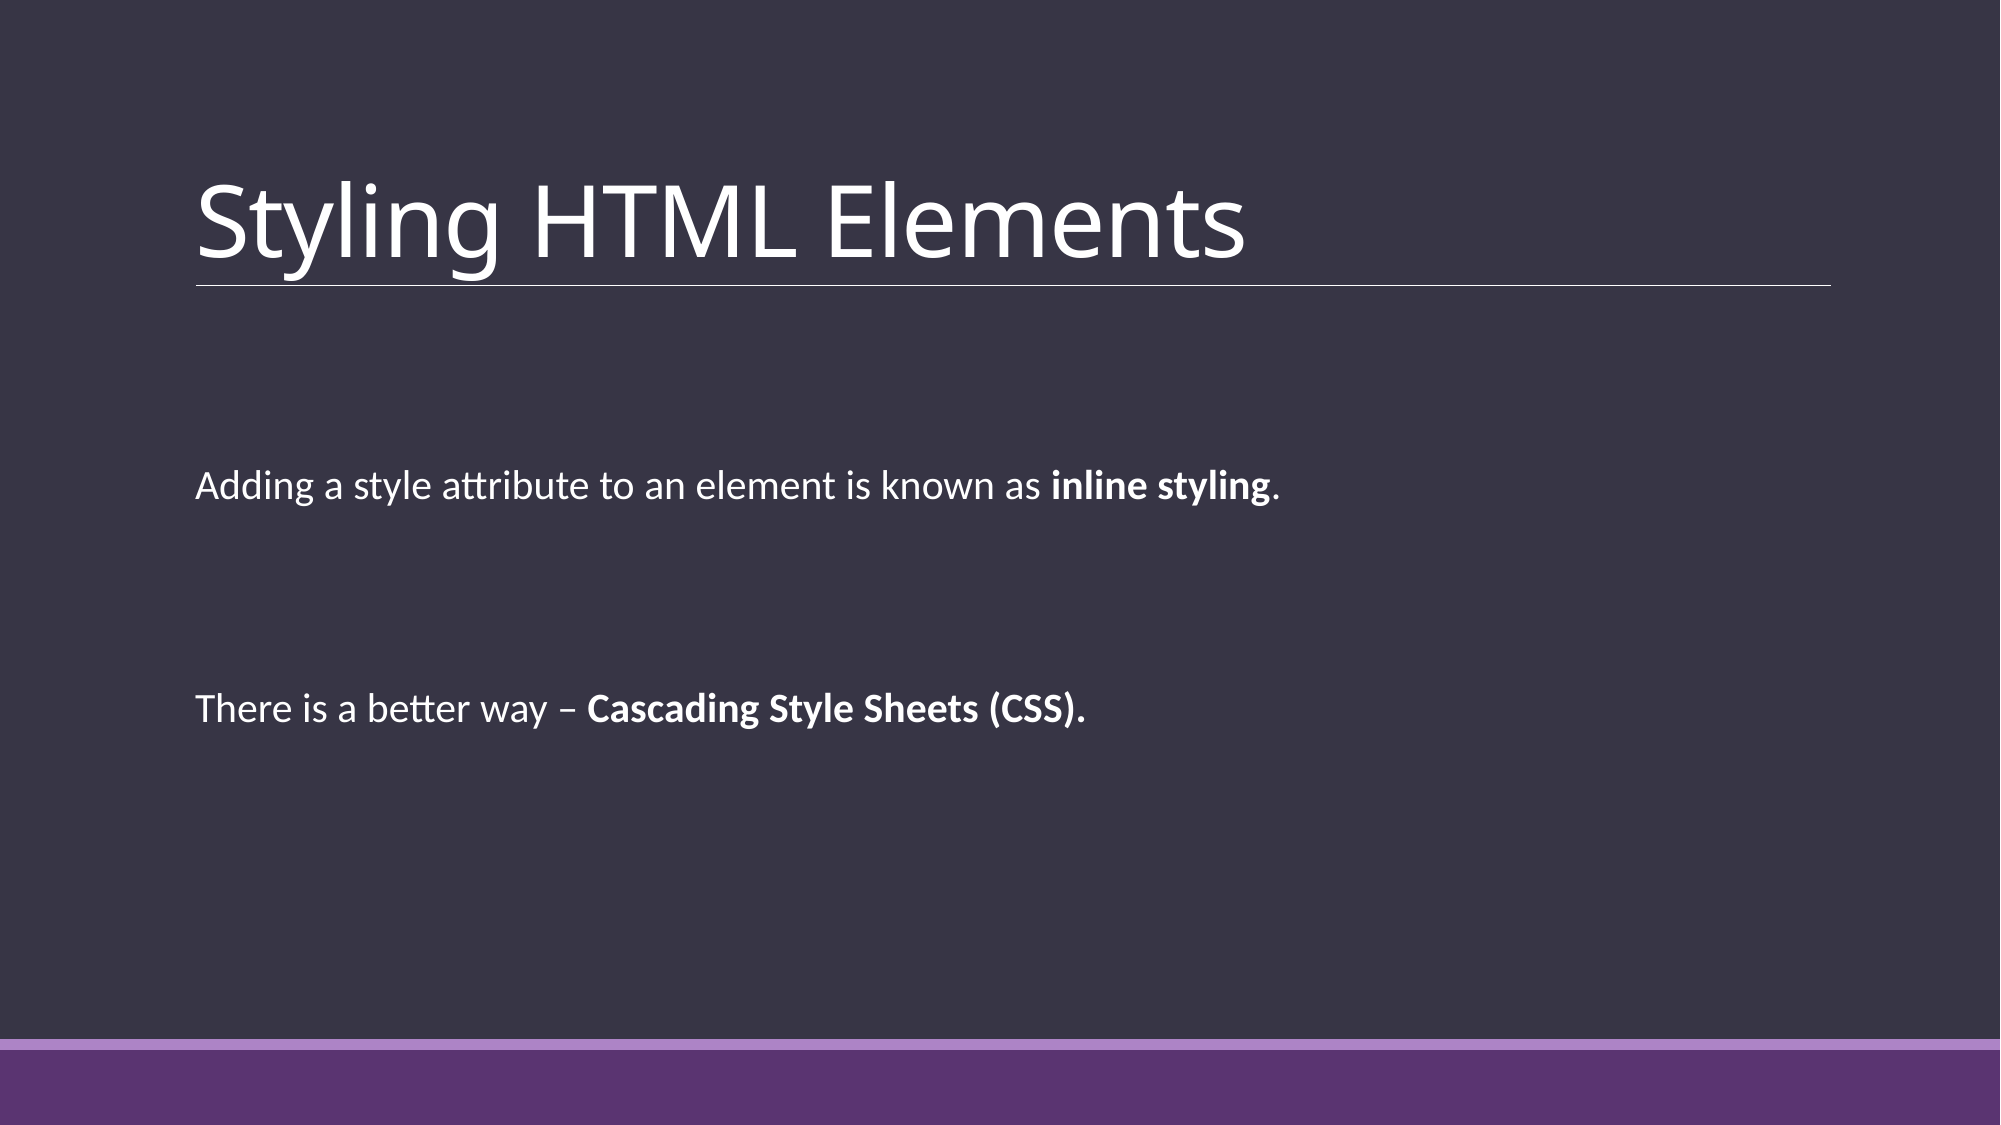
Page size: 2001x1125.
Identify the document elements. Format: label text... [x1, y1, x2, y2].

title Styling HTML Elements [180, 47, 1830, 285]
list Adding a style attribute to an element is known as inline styling. There is a better way – Cascading Style Sheets (CSS). [180, 302, 1830, 963]
